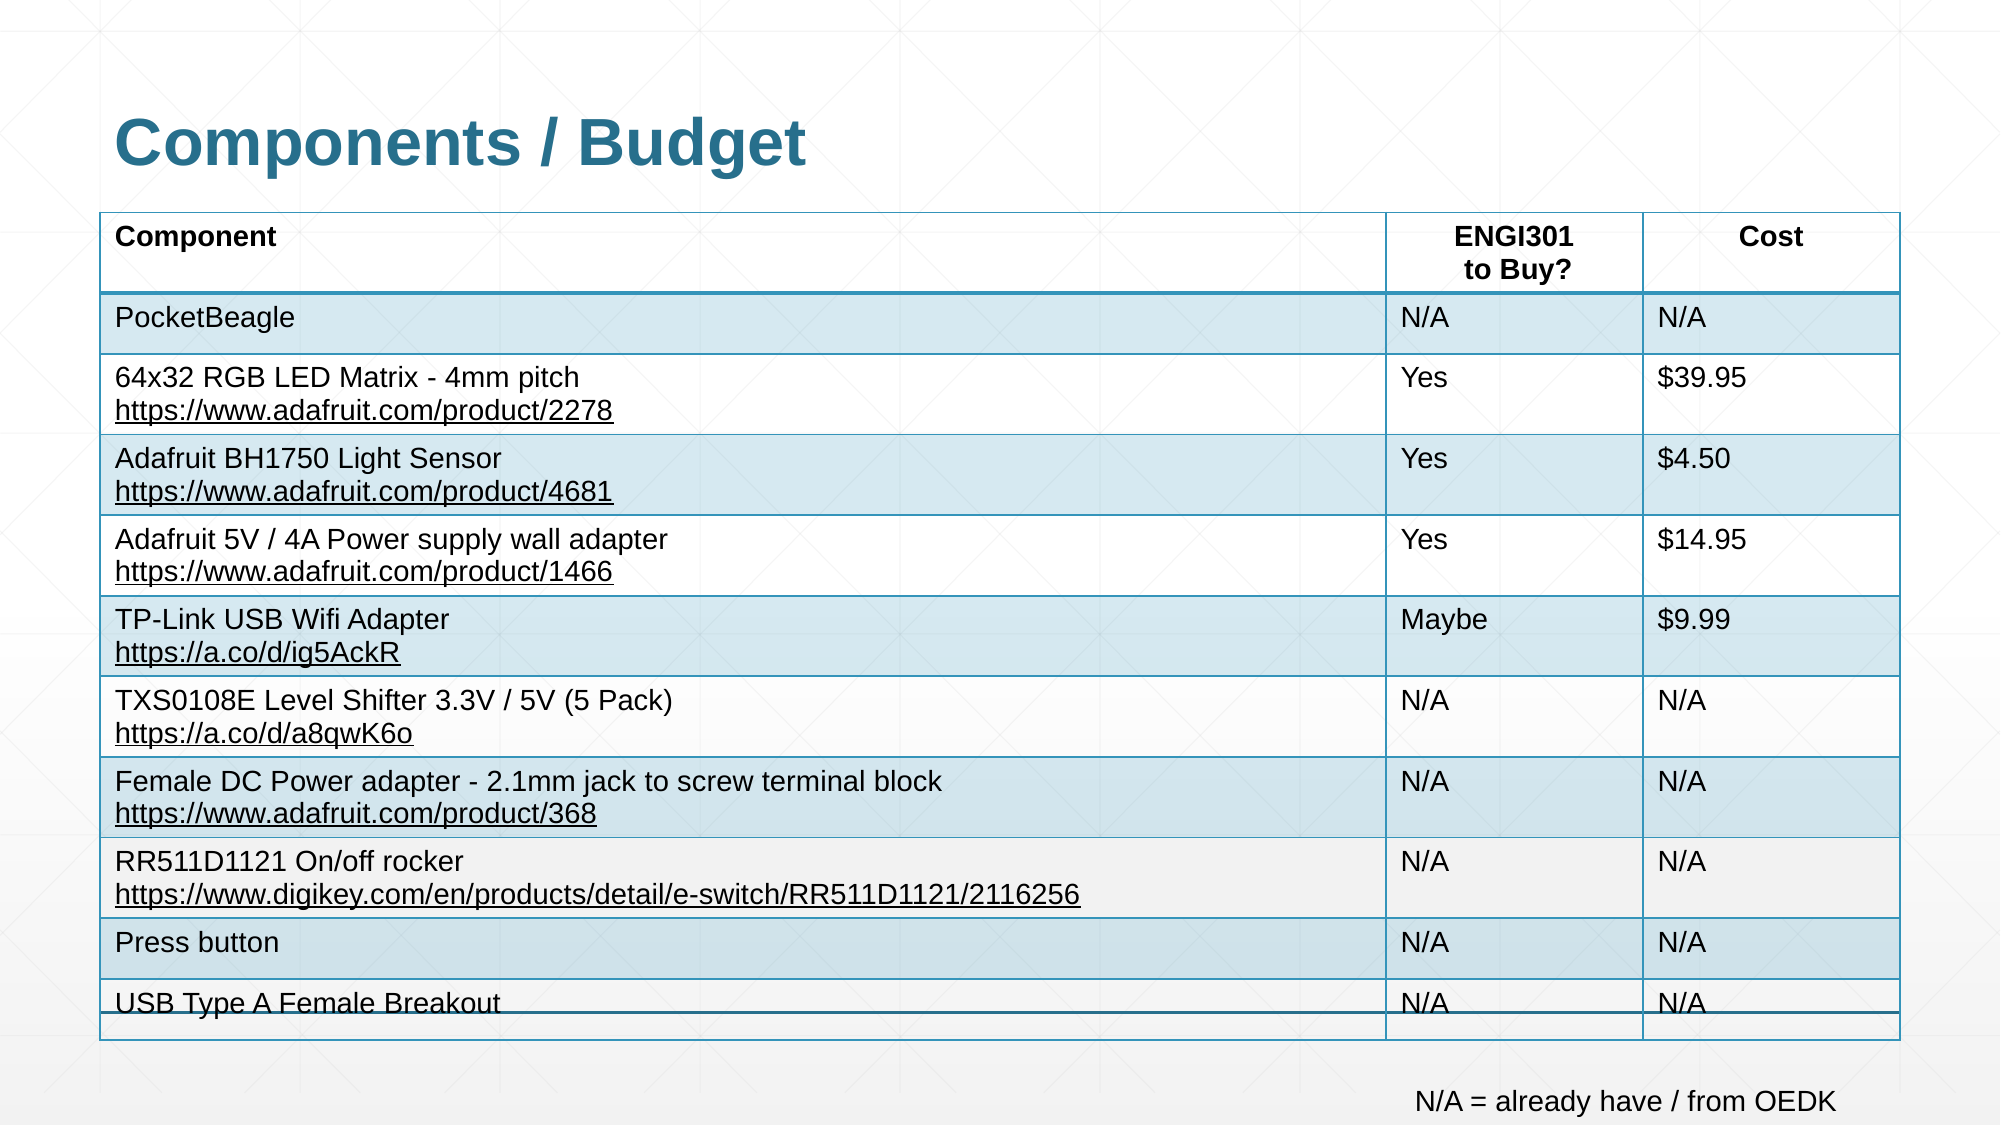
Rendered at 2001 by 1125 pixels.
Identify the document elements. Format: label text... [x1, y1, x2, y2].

table_cell Yes [1387, 516, 1642, 595]
table_cell N/A [1644, 677, 1899, 756]
text_box N/A = already have / from OEDK [1400, 1074, 1982, 1125]
table_cell Adafruit BH1750 Light Sensor https://www.adafruit.com/product/4681 [101, 435, 1385, 514]
table_cell Maybe [1387, 597, 1642, 675]
table_cell RR511D1121 On/off rocker https://www.digikey.com/en/products/detail/e-switch/RR511D1121/2116256 [101, 838, 1385, 917]
table_cell Press button [101, 919, 1385, 978]
table_cell N/A [1387, 677, 1642, 756]
table_cell N/A [1644, 838, 1899, 917]
table_cell N/A [1644, 295, 1899, 353]
table_header ENGI301 to Buy? [1387, 213, 1642, 291]
table_cell N/A [1644, 758, 1899, 837]
table_header Component [101, 213, 1385, 291]
table_cell $39.95 [1644, 355, 1899, 434]
table_cell Yes [1387, 435, 1642, 514]
table_cell PocketBeagle [101, 295, 1385, 353]
table_cell N/A [1387, 838, 1642, 917]
table_cell $14.95 [1644, 516, 1899, 595]
table_cell 64x32 RGB LED Matrix - 4mm pitch https://www.adafruit.com/product/2278 [101, 355, 1385, 434]
table_cell N/A [1387, 295, 1642, 353]
table_cell USB Type A Female Breakout [101, 980, 1385, 1039]
title Components / Budget [99, 37, 1900, 188]
table_cell N/A [1387, 919, 1642, 978]
table_cell N/A [1644, 980, 1899, 1039]
table_cell N/A [1644, 919, 1899, 978]
table_cell N/A [1387, 980, 1642, 1039]
table_cell Adafruit 5V / 4A Power supply wall adapter https://www.adafruit.com/product/1466 [101, 516, 1385, 595]
table_cell Female DC Power adapter - 2.1mm jack to screw terminal block https://www.adafruit.com/product/368 [101, 758, 1385, 837]
table_cell TXS0108E Level Shifter 3.3V / 5V (5 Pack) https://a.co/d/a8qwK6o [101, 677, 1385, 756]
table_cell TP-Link USB Wifi Adapter https://a.co/d/ig5AckR [101, 597, 1385, 675]
table_cell Yes [1387, 355, 1642, 434]
table_cell N/A [1387, 758, 1642, 837]
table_cell $9.99 [1644, 597, 1899, 675]
table_header Cost [1644, 213, 1899, 291]
table_cell $4.50 [1644, 435, 1899, 514]
